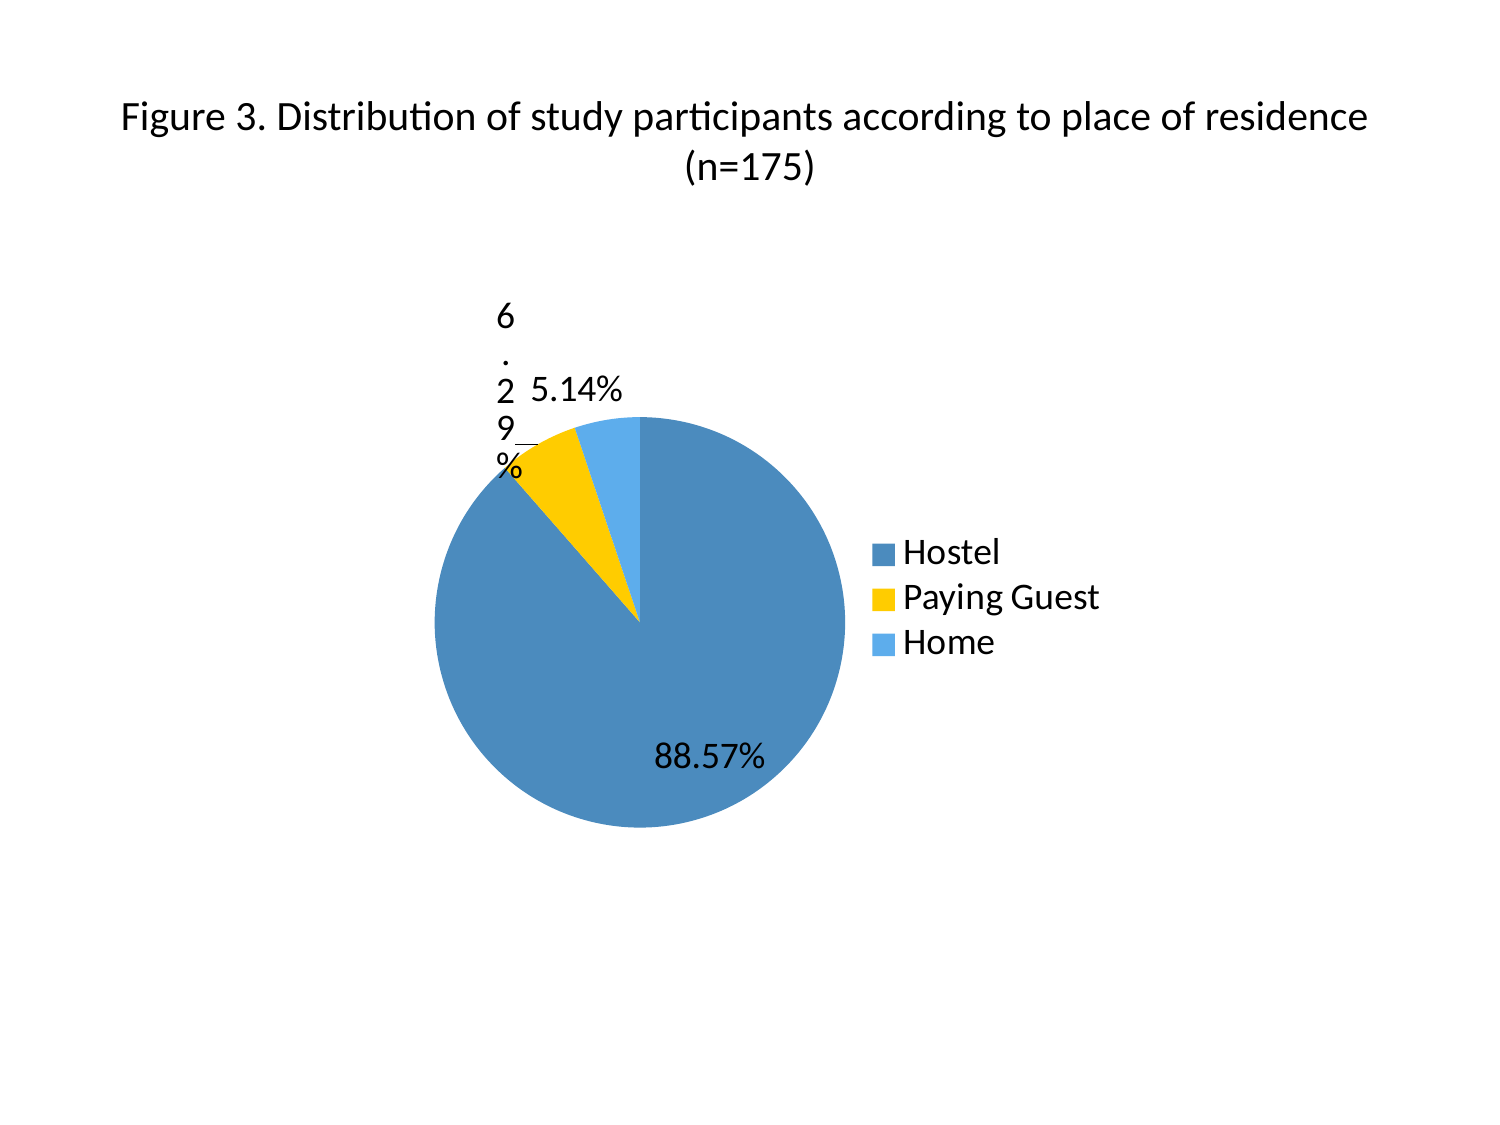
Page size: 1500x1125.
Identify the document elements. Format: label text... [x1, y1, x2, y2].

title Figure 3. Distribution of study participants according to place of residence (n=175) [75, 45, 1425, 233]
chart [374, 299, 1126, 901]
